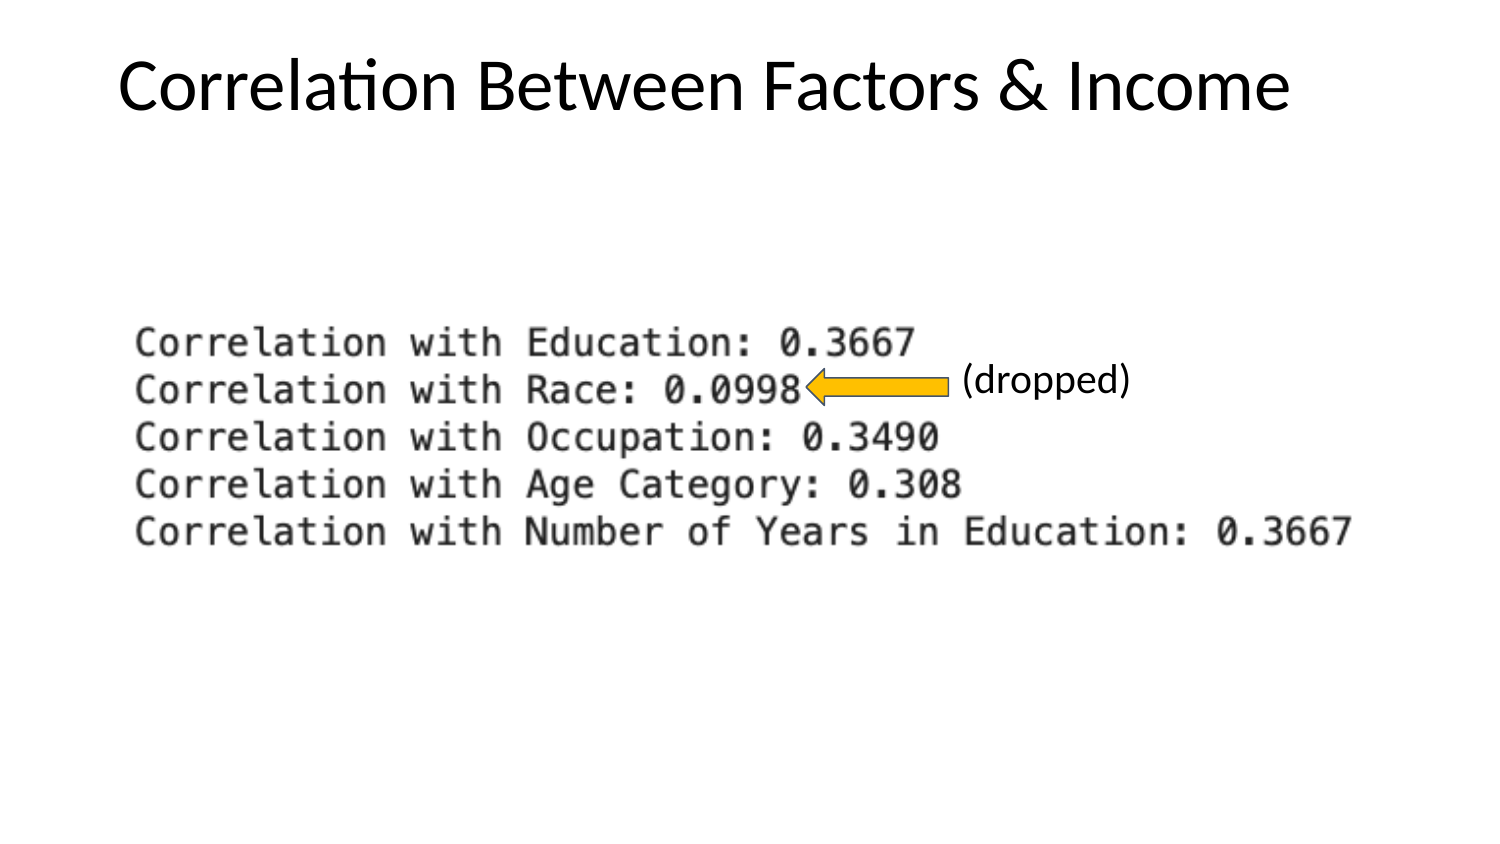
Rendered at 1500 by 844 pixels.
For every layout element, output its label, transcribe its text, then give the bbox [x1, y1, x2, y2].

title Correlation Between Factors & Income [103, 44, 1397, 128]
picture [118, 321, 1381, 573]
